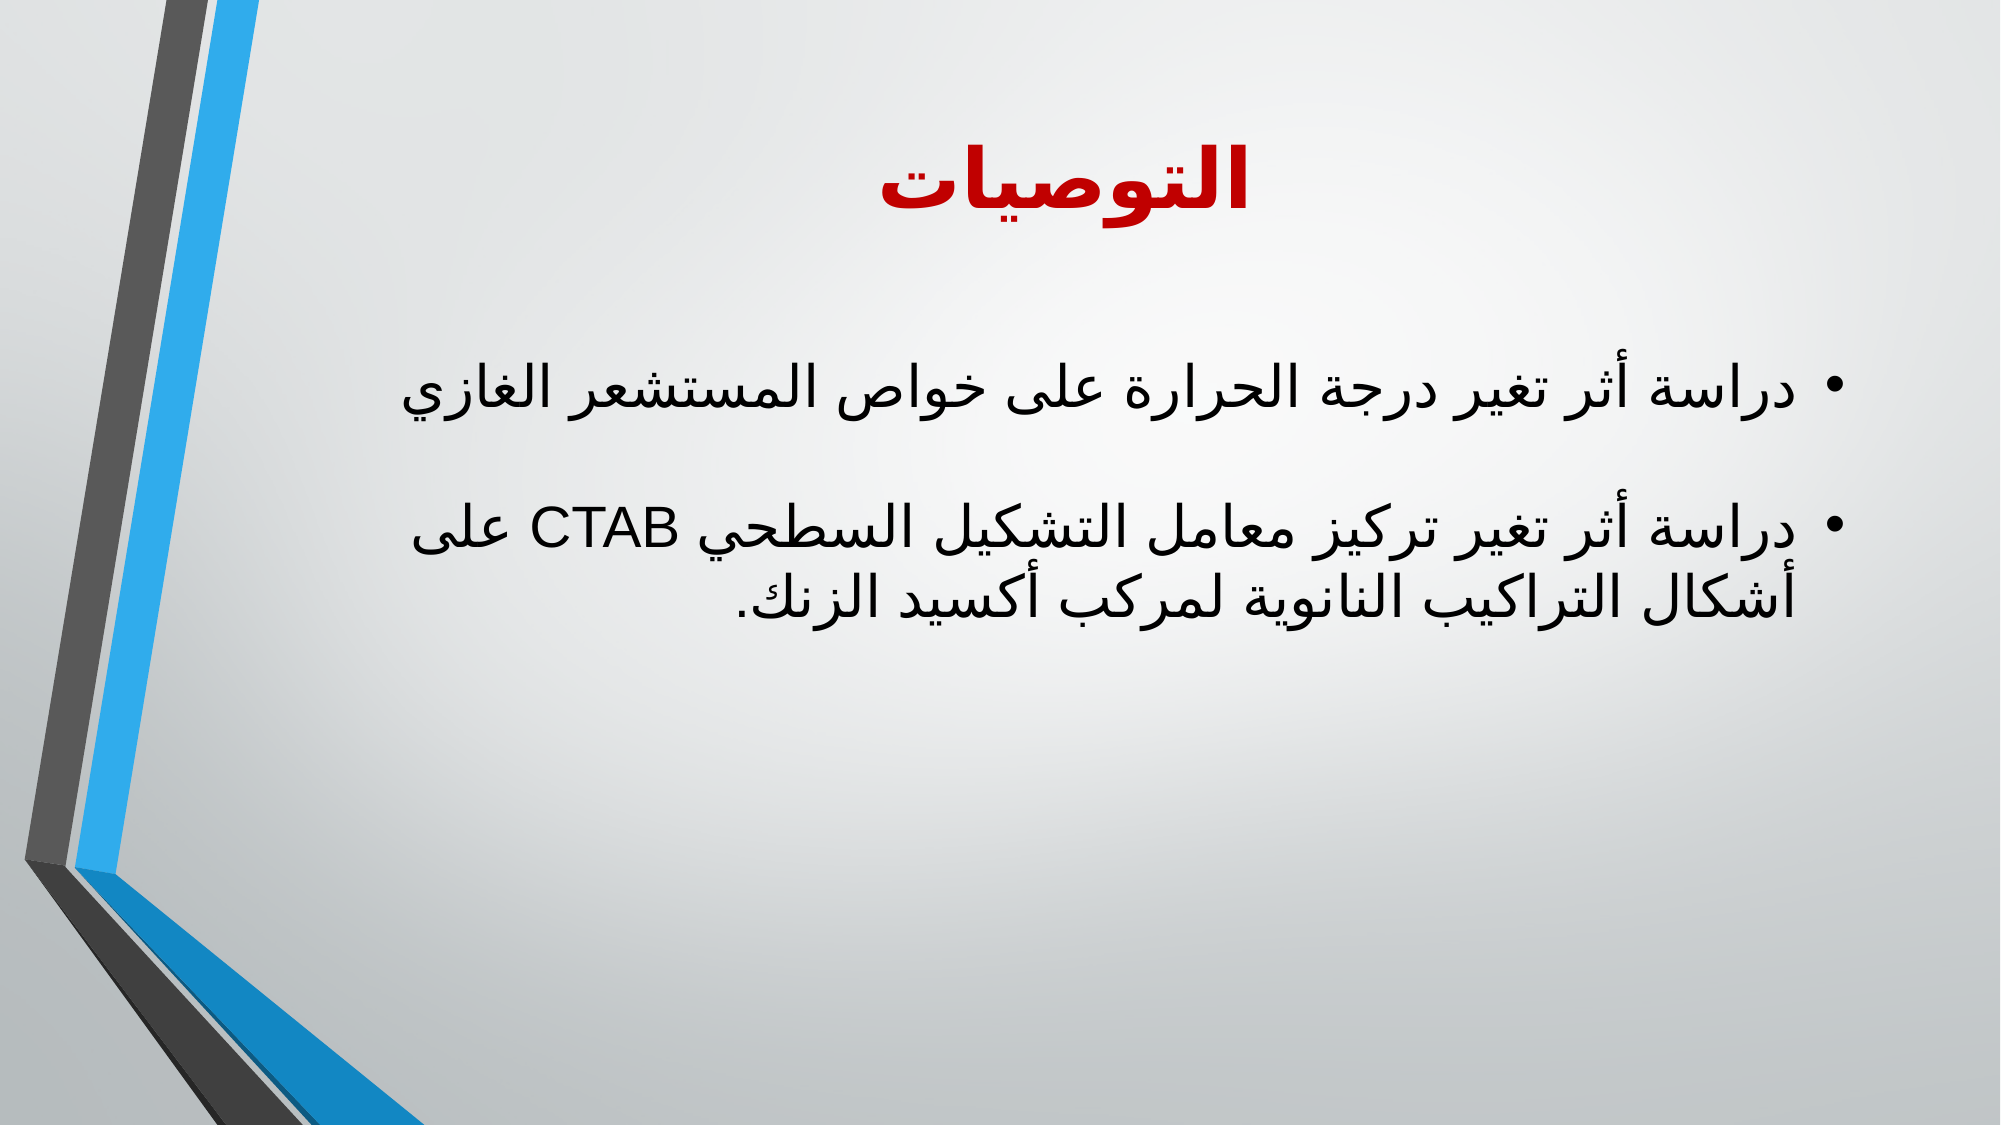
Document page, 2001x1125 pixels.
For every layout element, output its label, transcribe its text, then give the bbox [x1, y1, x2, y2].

title التوصيات [243, 31, 1887, 319]
text_box دراسة أثر تغير درجة الحرارة على خواص المستشعر الغازي دراسة أثر تغير تركيز معامل التشكيل السطحي CTAB على أشكال التراكيب النانوية لمركب أكسيد الزنك. [301, 341, 1860, 637]
